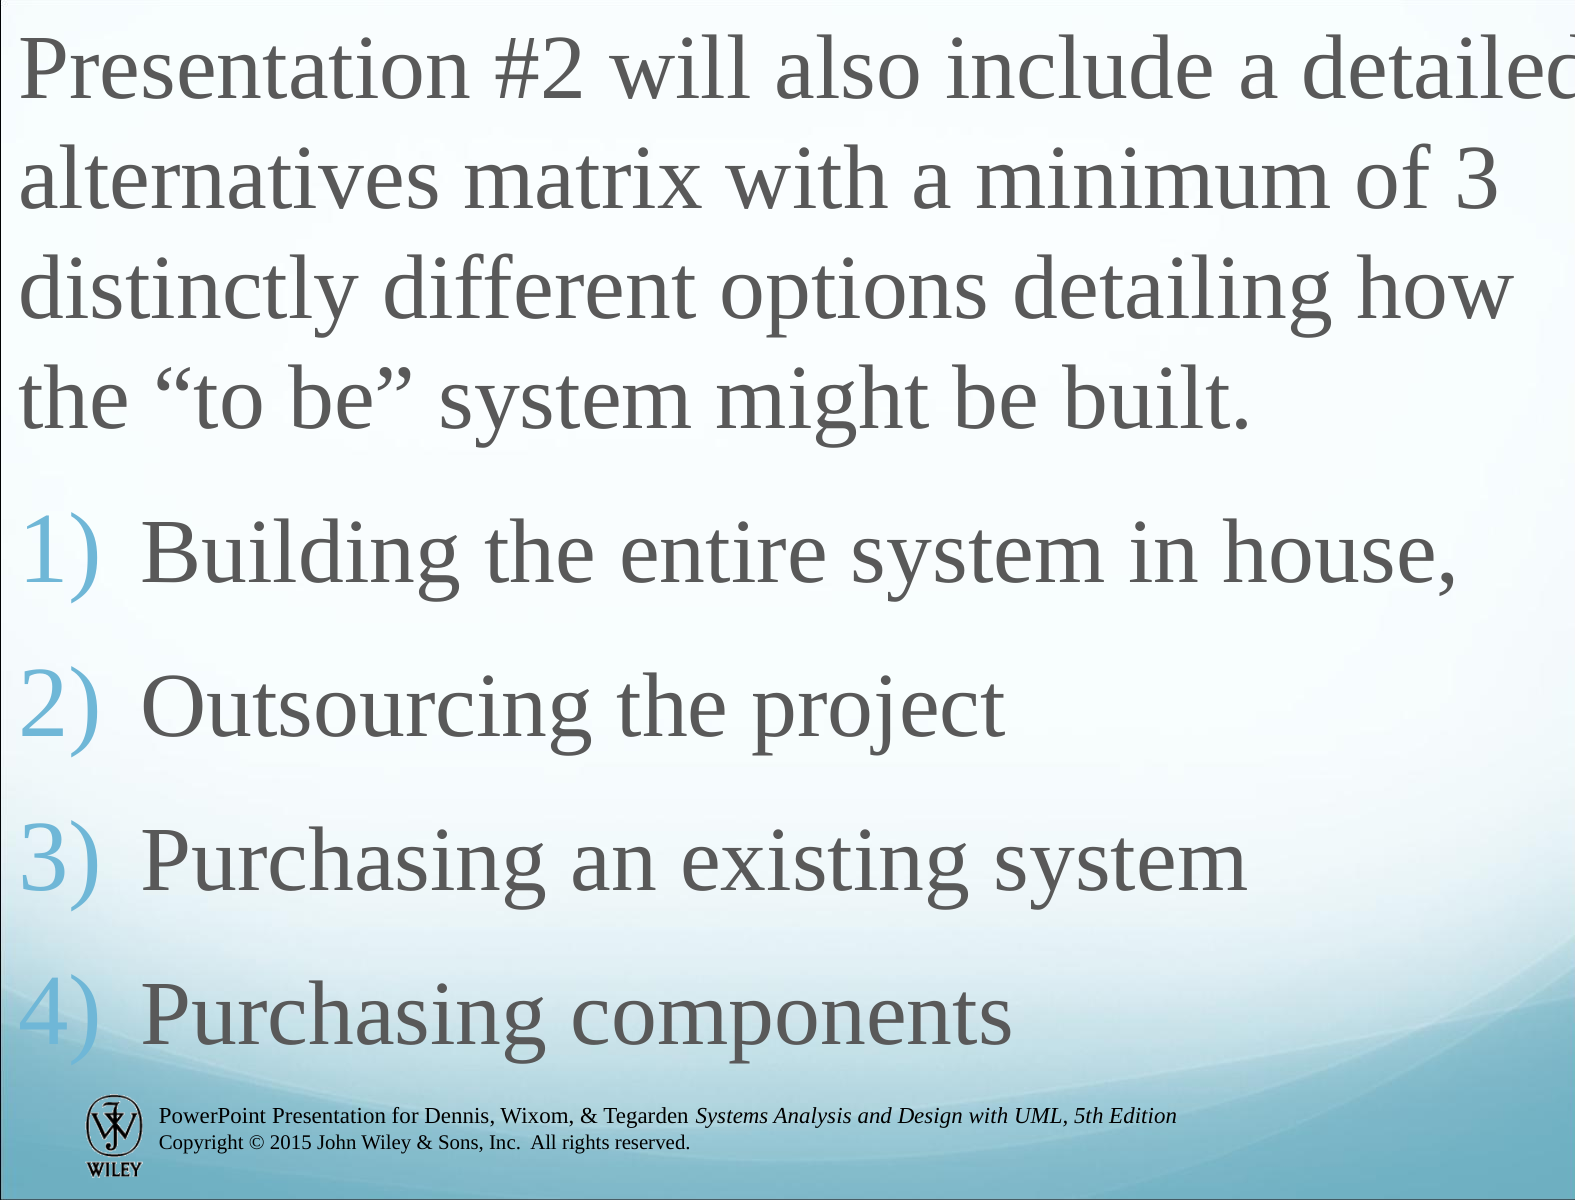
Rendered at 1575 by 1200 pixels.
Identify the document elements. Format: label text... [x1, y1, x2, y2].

list Presentation #2 will also include a detailed alternatives matrix with a minimum of 3 distinctly different options detailing how the “to be” system might be built. Building the entire system in house, Outsourcing the project Purchasing an existing system Purchasing components [2, 0, 1575, 1150]
picture [0, 0, 1575, 1200]
